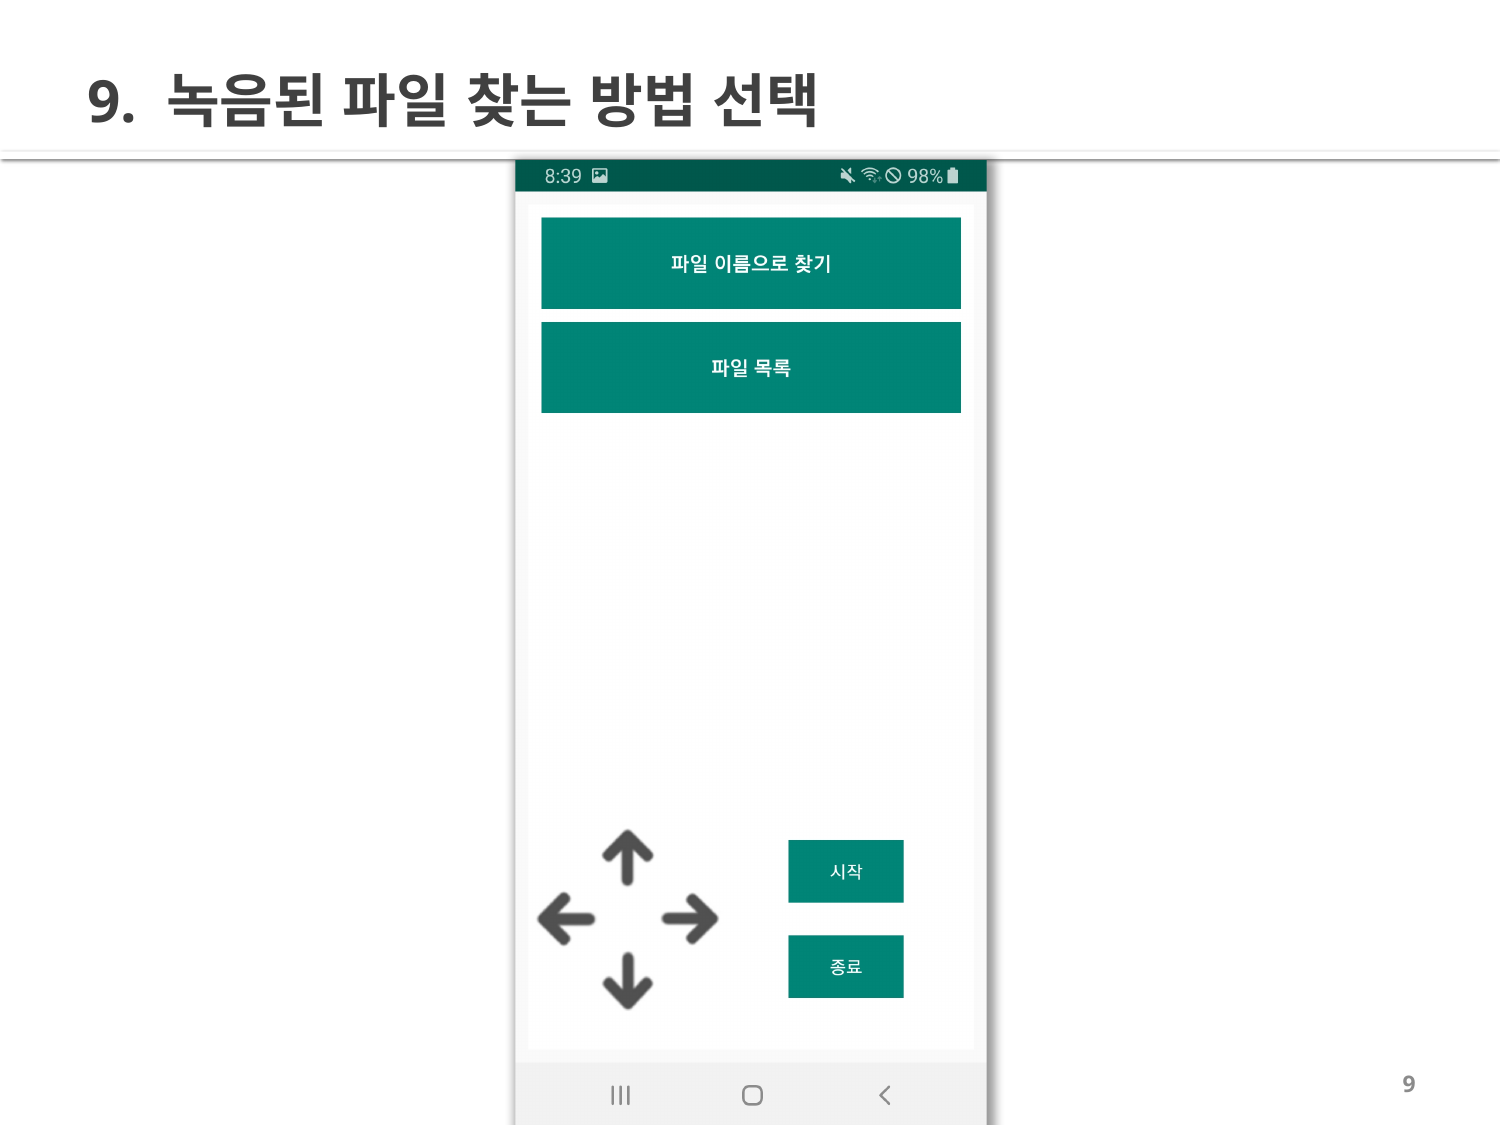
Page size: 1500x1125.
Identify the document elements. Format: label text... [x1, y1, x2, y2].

slide_number 9 [1093, 1067, 1431, 1103]
title 9. 녹음된 파일 찾는 방법 선택 [72, 22, 1431, 144]
picture [988, 160, 1500, 167]
picture [0, 160, 514, 167]
text_box [514, 159, 988, 1125]
